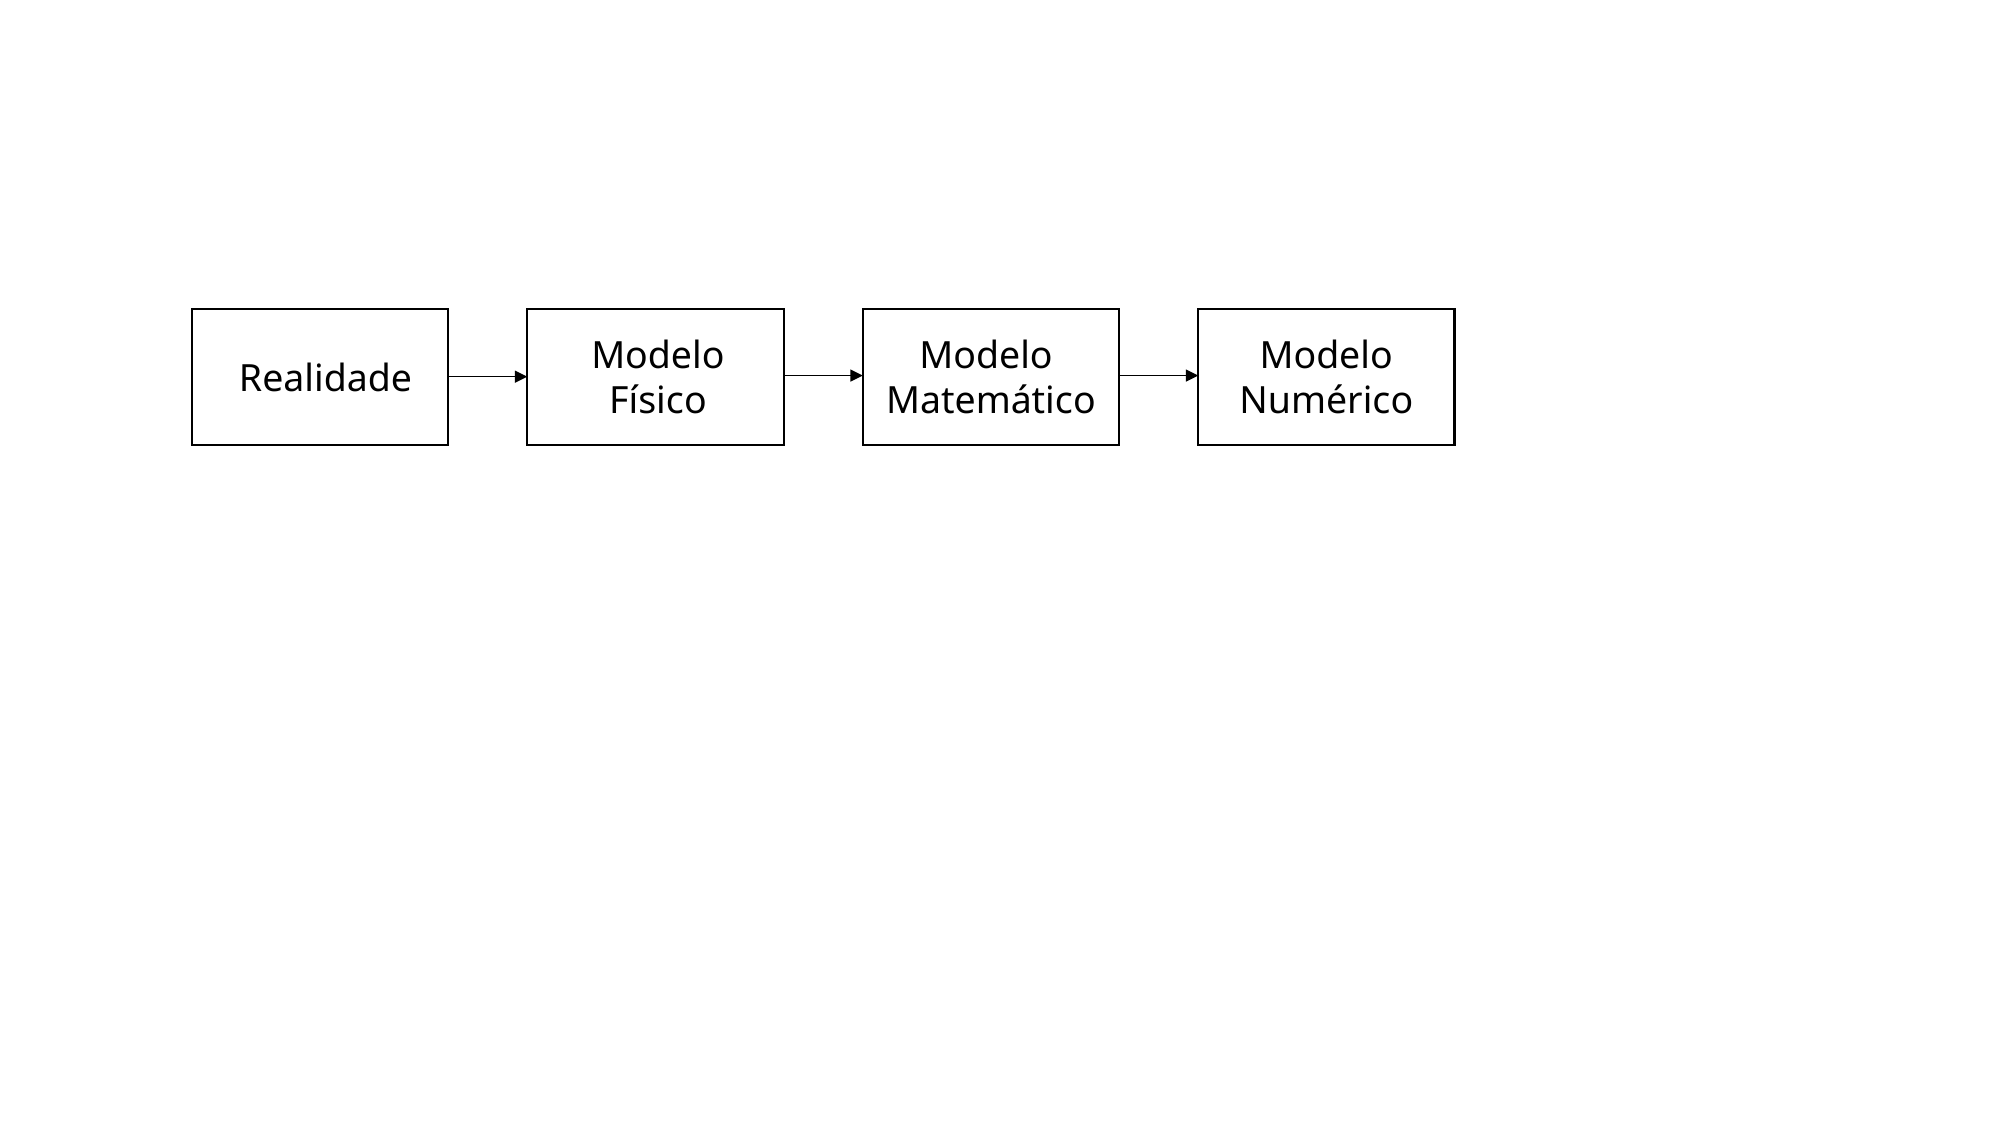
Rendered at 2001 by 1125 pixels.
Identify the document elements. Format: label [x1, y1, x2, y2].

text_box [191, 308, 1455, 445]
